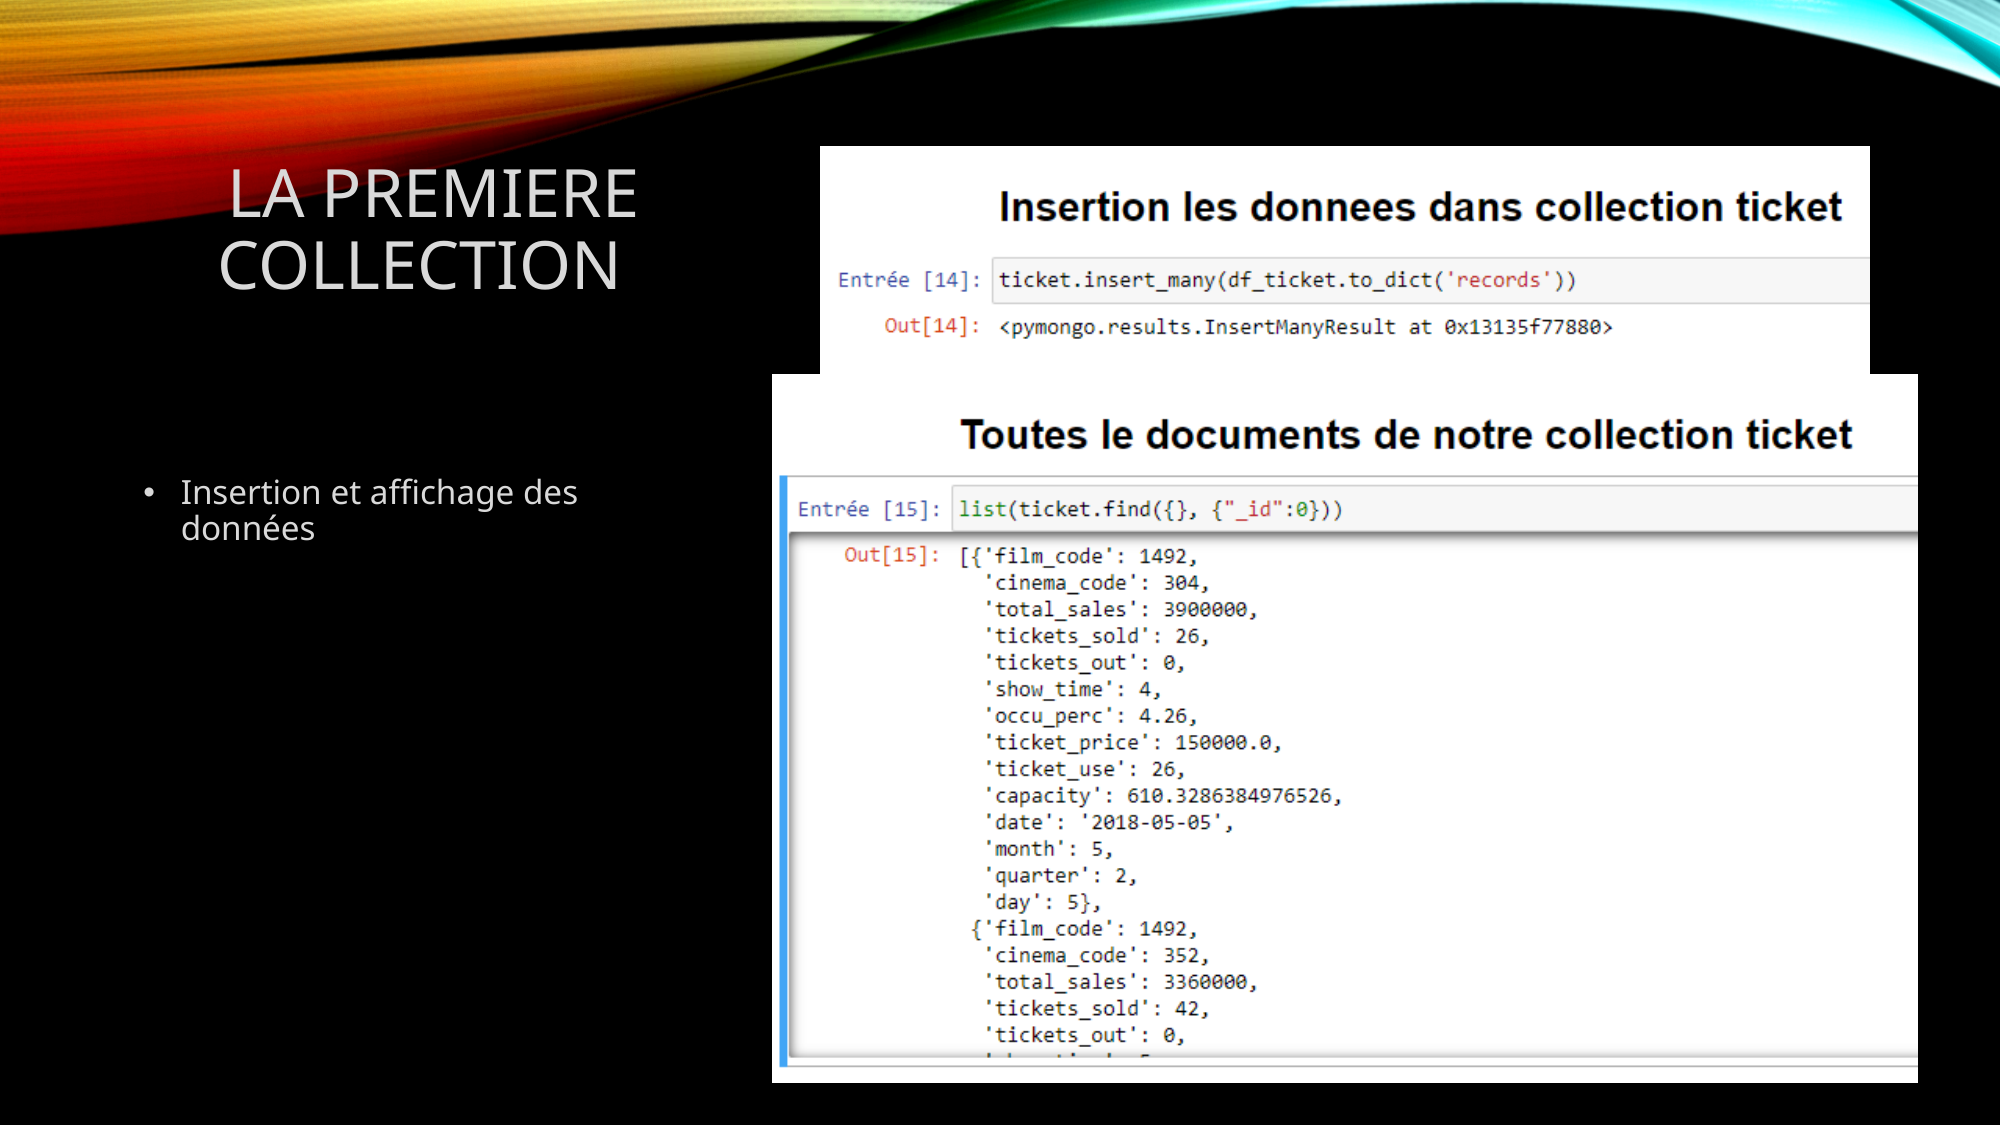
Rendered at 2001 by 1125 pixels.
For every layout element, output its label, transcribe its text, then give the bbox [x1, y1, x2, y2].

title La premiere collection [112, 125, 655, 338]
picture [0, 0, 2000, 1083]
list Insertion et affichage des données [128, 468, 671, 681]
